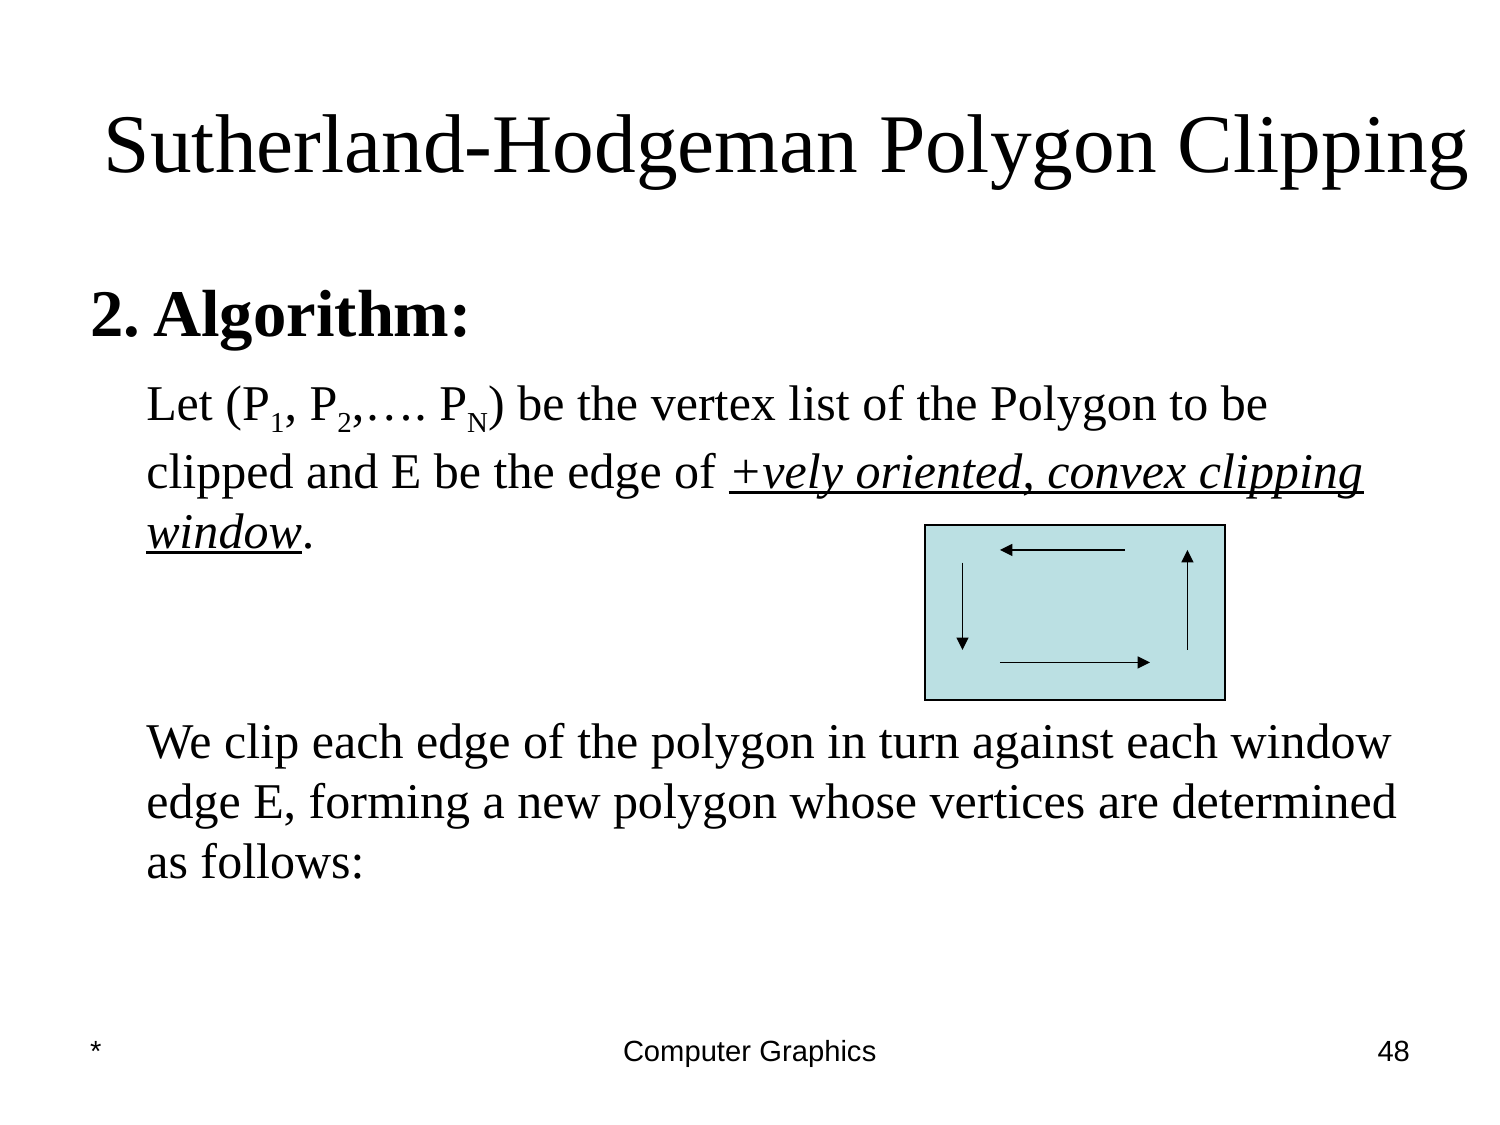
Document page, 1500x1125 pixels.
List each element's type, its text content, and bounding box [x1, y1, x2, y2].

text_box [924, 525, 1225, 700]
list 2. Algorithm: Let (P1, P2,…. PN) be the vertex list of the Polygon to be clipped and E be the edge of +vely oriented, convex clipping window. We clip each edge of the polygon in turn against each window edge E, forming a new polygon whose vertices are determined as follows: [75, 262, 1425, 1005]
text_box * [75, 1024, 425, 1103]
text_box ‹#› [1074, 1024, 1425, 1103]
text_box Computer Graphics [512, 1024, 988, 1103]
title Sutherland-Hodgeman Polygon Clipping [75, 45, 1500, 233]
